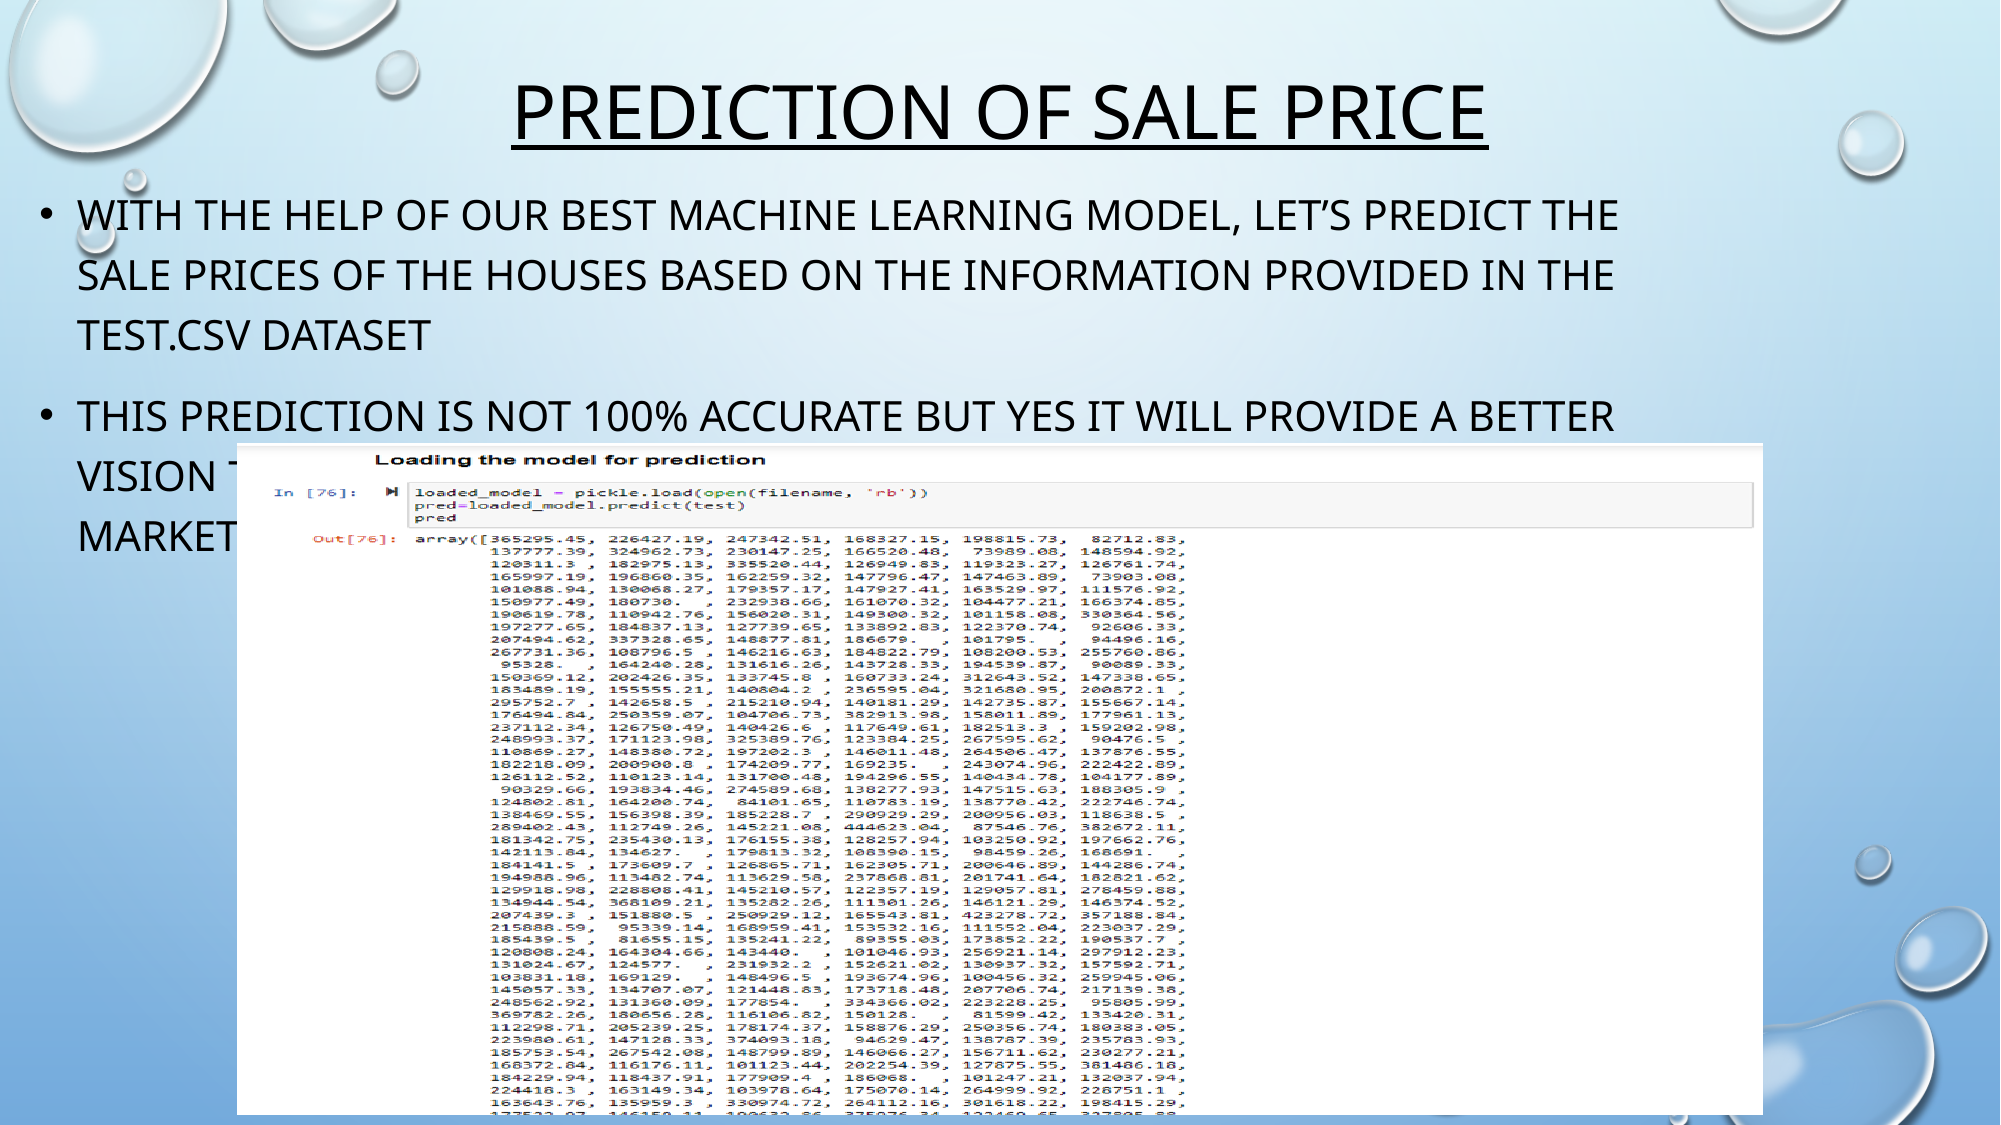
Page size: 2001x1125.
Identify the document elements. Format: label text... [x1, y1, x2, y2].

picture [0, 0, 2000, 1125]
list With the help of our best machine learning model, let’s predict the sale prices of the houses based on the information provided in the test.csv dataset This prediction is not 100% accurate but yes it will provide a better vision to the company for thinking to enter into the Australian market [24, 171, 1725, 470]
title prediction of Sale Price [149, 0, 1851, 231]
